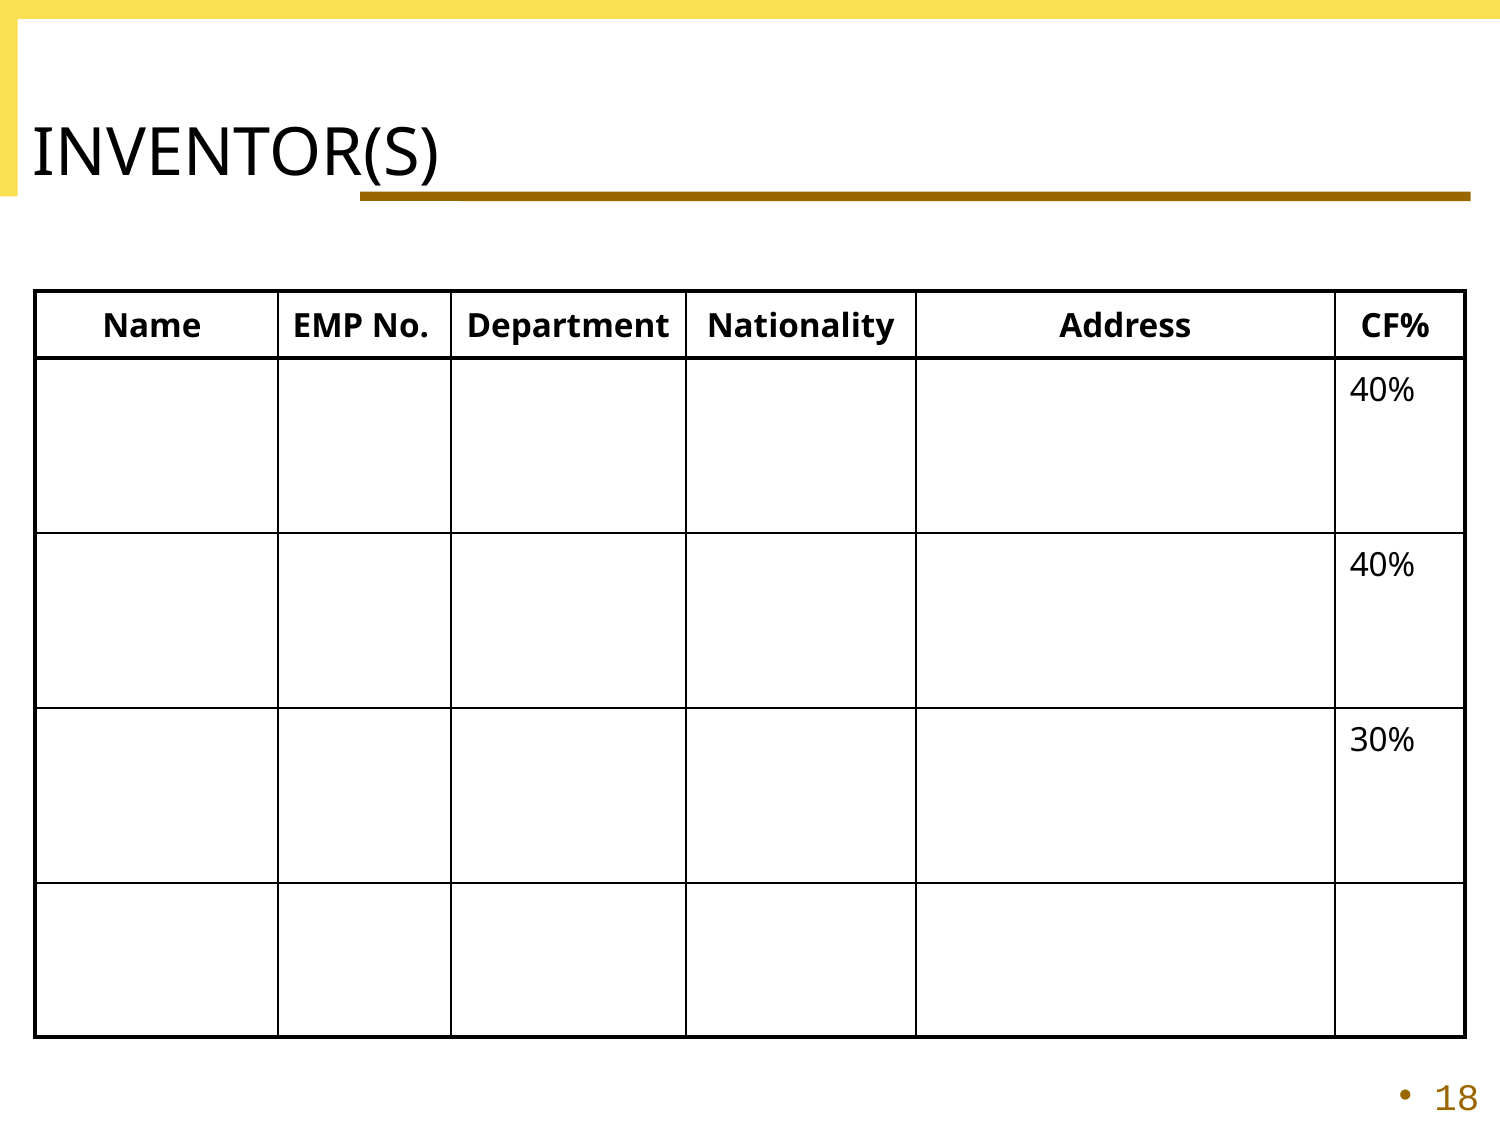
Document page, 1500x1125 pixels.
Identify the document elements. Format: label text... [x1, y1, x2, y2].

table_cell [917, 534, 1334, 707]
table_cell 40% [1336, 534, 1463, 707]
table_cell 30% [1336, 709, 1463, 882]
table_header Nationality [687, 293, 915, 356]
table_header Address [917, 293, 1334, 356]
table_header Name [37, 293, 277, 356]
table_header Department [452, 293, 685, 356]
table_cell [452, 360, 685, 532]
table_cell [687, 360, 915, 532]
table_header EMP No. [279, 293, 450, 356]
table_cell [452, 534, 685, 707]
table_cell 40% [1336, 360, 1463, 532]
table_cell [917, 884, 1334, 1035]
table_cell [687, 534, 915, 707]
table_cell [37, 884, 277, 1035]
title INVENTOR(S) [17, 19, 1471, 197]
table_cell [279, 709, 450, 882]
table_cell [37, 709, 277, 882]
slide_number 18 [1143, 1070, 1495, 1125]
table_cell [452, 884, 685, 1035]
table_cell [687, 884, 915, 1035]
table_cell [279, 534, 450, 707]
table_cell [37, 534, 277, 707]
table_header CF% [1336, 293, 1463, 356]
table_cell [1336, 884, 1463, 1035]
table_cell [452, 709, 685, 882]
table_cell [37, 360, 277, 532]
table_cell [917, 709, 1334, 882]
table_cell [279, 360, 450, 532]
table_cell [917, 360, 1334, 532]
table_cell [687, 709, 915, 882]
table_cell [279, 884, 450, 1035]
